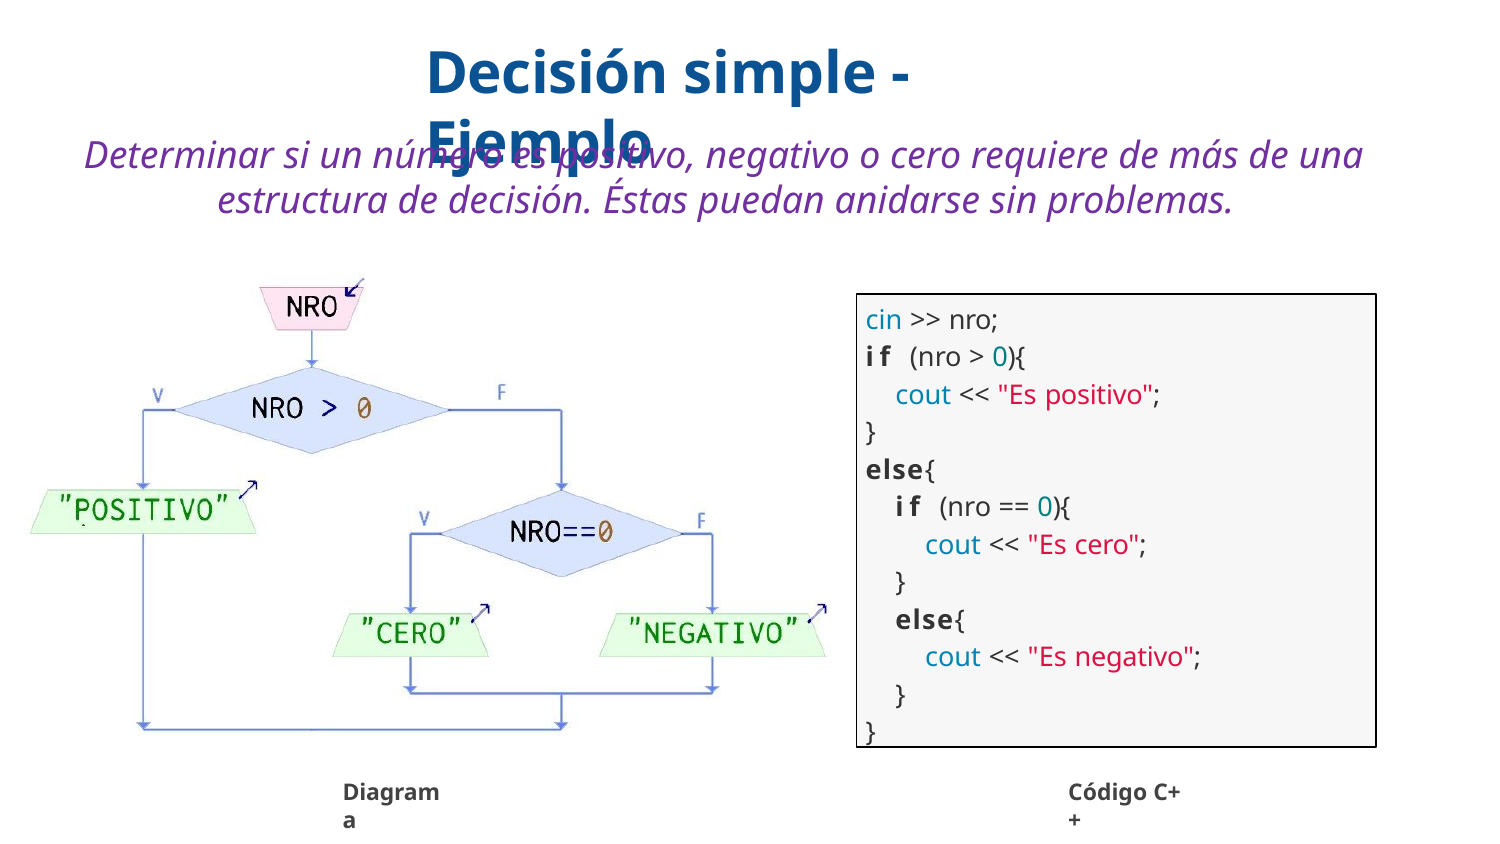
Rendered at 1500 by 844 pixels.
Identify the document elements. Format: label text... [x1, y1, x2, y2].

title Decisión simple - Ejemplo [423, 33, 1112, 128]
text_box cin >> nro; if (nro > 0){ cout << "Es positivo"; } else{ if (nro == 0){ cout << "Es cero"; } else{ cout << "Es negativo"; } } [856, 293, 1377, 748]
text_box Diagrama [340, 775, 444, 833]
text_box Código C++ [1066, 775, 1189, 833]
text_box Determinar si un número es positivo, negativo o cero requiere de más de una estructura de decisión. Éstas puedan anidarse sin problemas. [81, 128, 1398, 221]
picture [24, 273, 832, 737]
